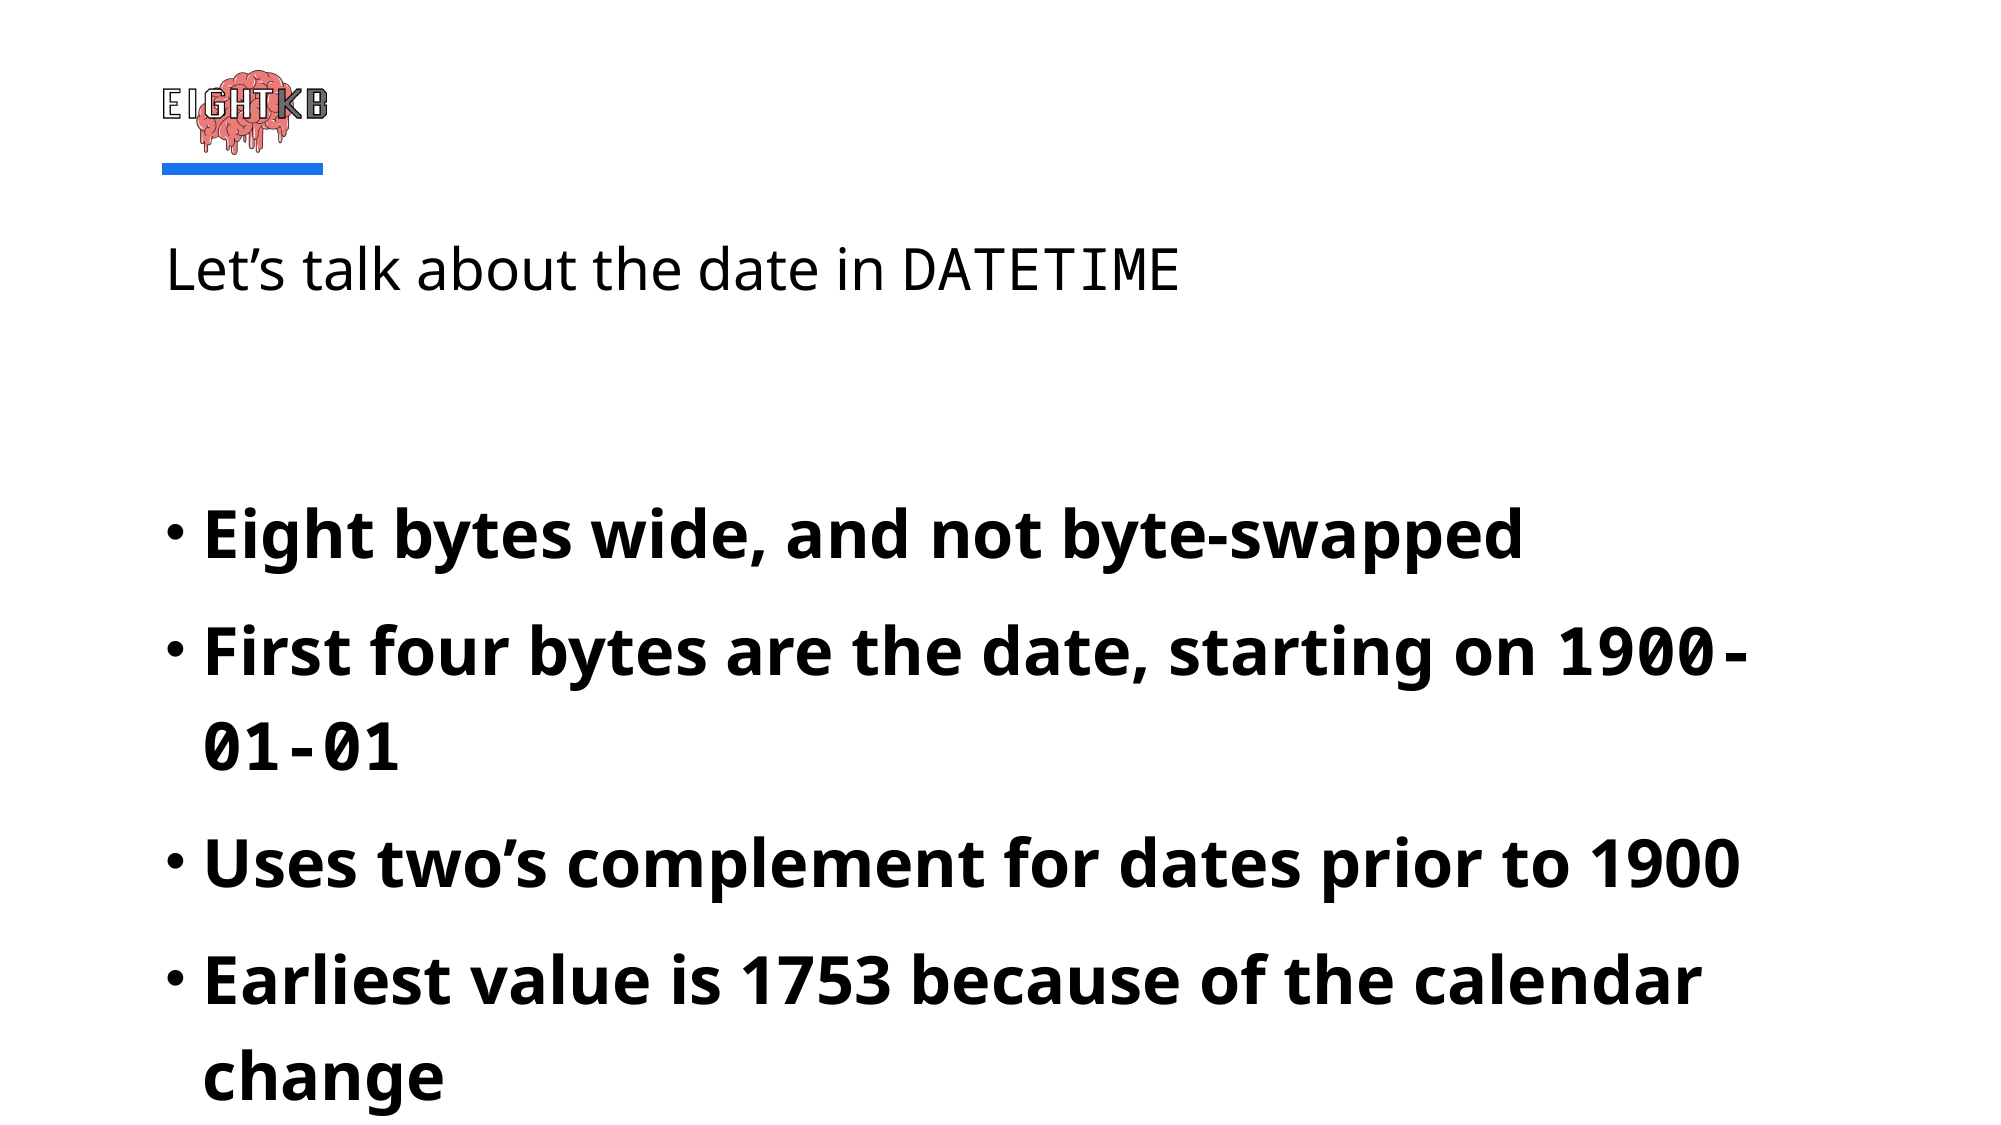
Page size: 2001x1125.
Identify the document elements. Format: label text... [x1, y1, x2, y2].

title Let’s talk about the date in DATETIME [150, 224, 1850, 441]
list Eight bytes wide, and not byte-swapped First four bytes are the date, starting on 1900-01-01 Uses two’s complement for dates prior to 1900 Earliest value is 1753 because of the calendar change [150, 468, 1850, 1055]
picture [163, 70, 327, 155]
